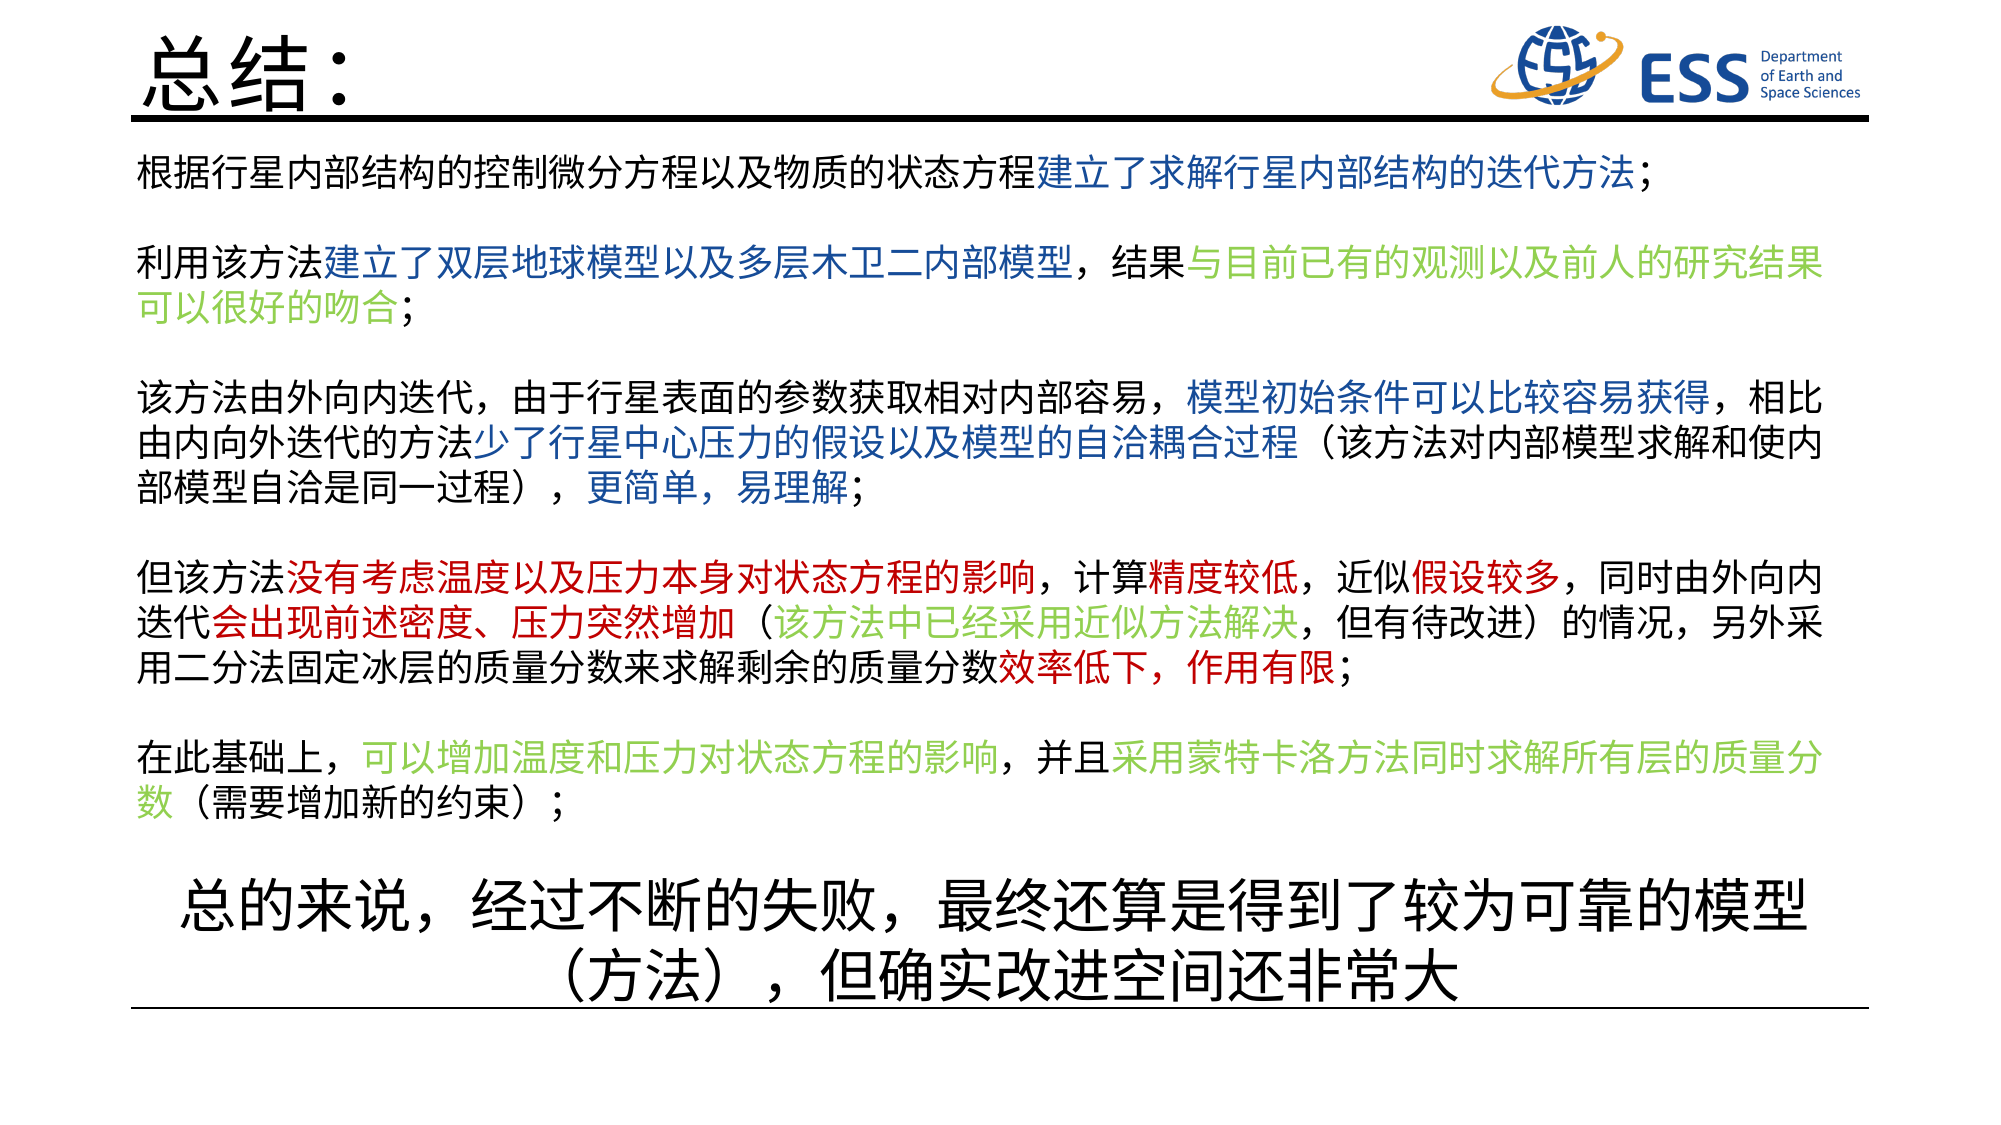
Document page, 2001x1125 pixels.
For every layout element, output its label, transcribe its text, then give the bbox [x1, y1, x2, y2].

text_box 根据行星内部结构的控制微分方程以及物质的状态方程建立了求解行星内部结构的迭代方法； 利用该方法建立了双层地球模型以及多层木卫二内部模型，结果与目前已有的观测以及前人的研究结果可以很好的吻合； 该方法由外向内迭代，由于行星表面的参数获取相对内部容易，模型初始条件可以比较容易获得，相比由内向外迭代的方法少了行星中心压力的假设以及模型的自洽耦合过程（该方法对内部模型求解和使内部模型自洽是同一过程），更简单，易理解； 但该方法没有考虑温度以及压力本身对状态方程的影响，计算精度较低，近似假设较多，同时由外向内迭代会出现前述密度、压力突然增加（该方法中已经采用近似方法解决，但有待改进）的情况，另外采用二分法固定冰层的质量分数来求解剩余的质量分数效率低下，作用有限； 在此基础上，可以增加温度和压力对状态方程的影响，并且采用蒙特卡洛方法同时求解所有层的质量分数（需要增加新的约束）； 总的来说，经过不断的失败，最终还算是得到了较为可靠的模型（方法），但确实改进空间还非常大 [121, 141, 1868, 1017]
picture [1482, 22, 1869, 111]
text_box 总结： [121, 4, 1578, 110]
